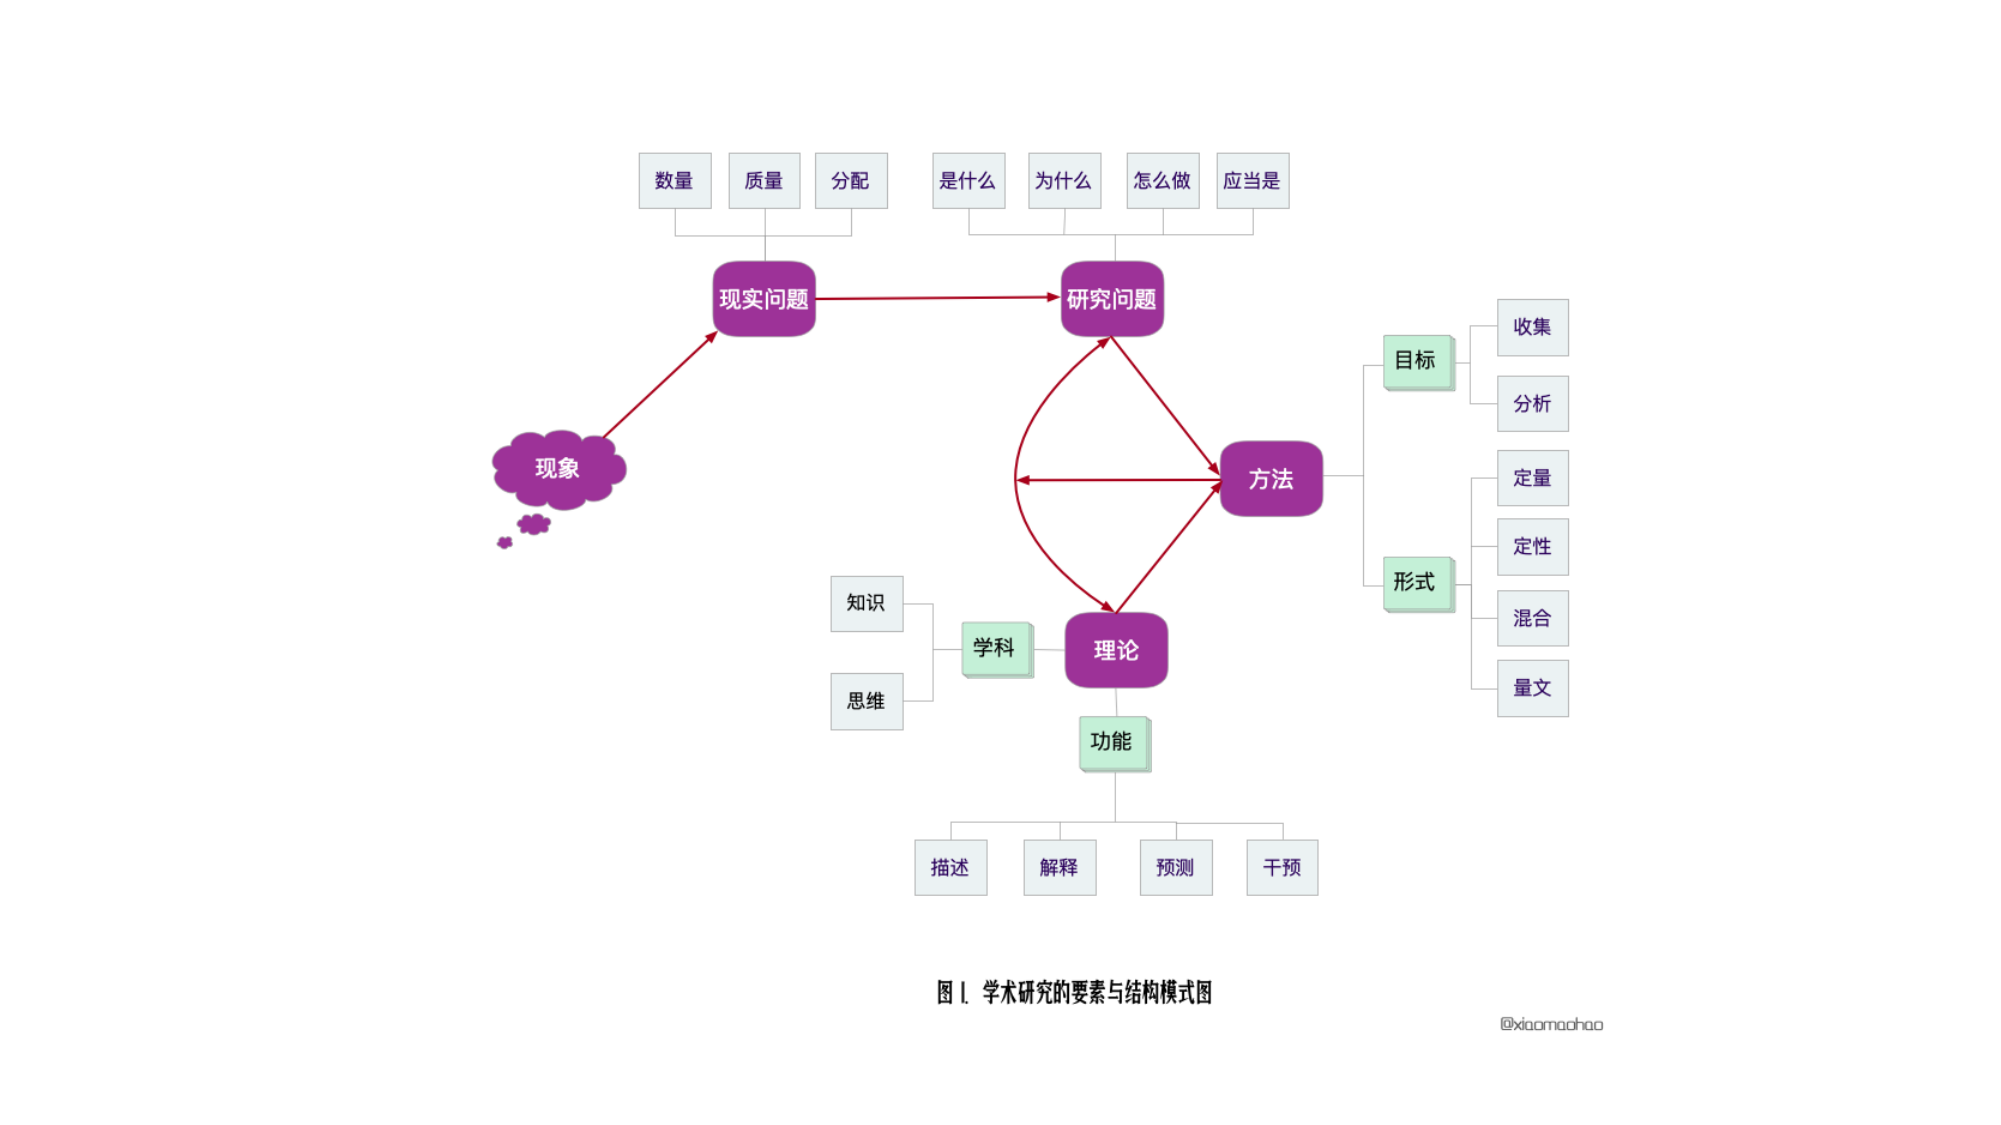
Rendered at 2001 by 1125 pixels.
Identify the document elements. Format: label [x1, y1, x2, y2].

list [435, 94, 1634, 1065]
